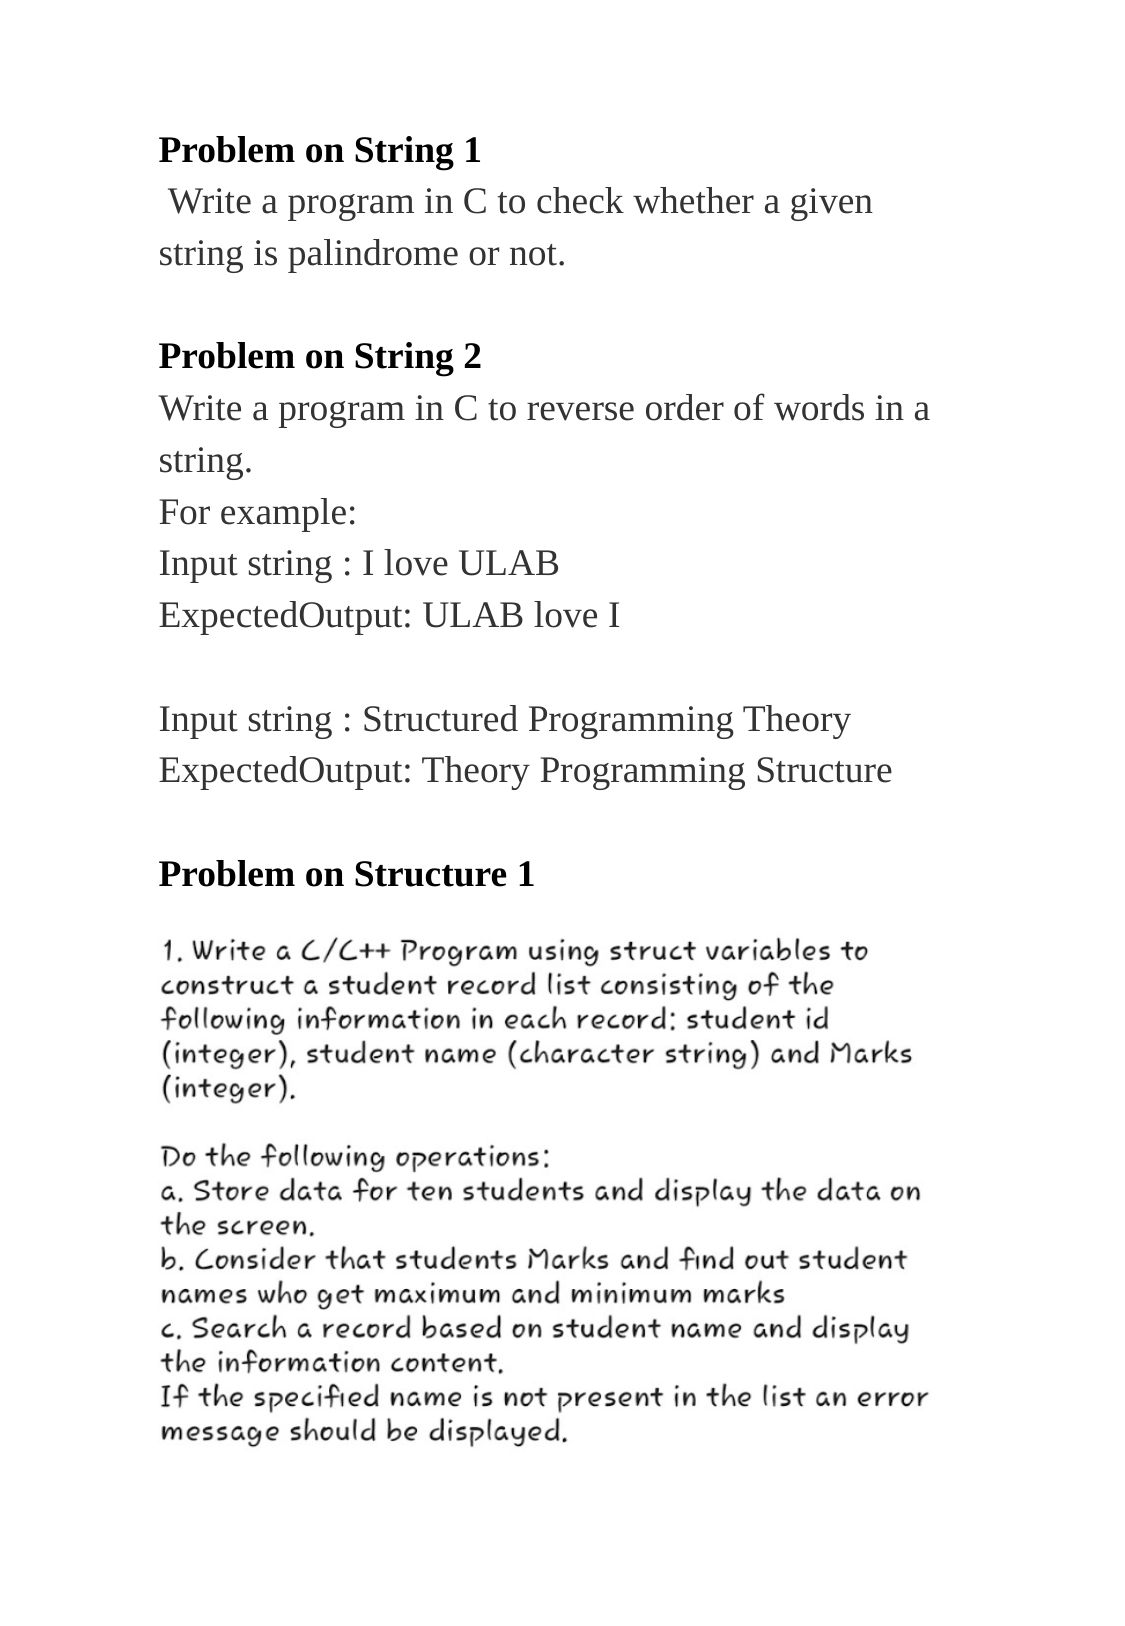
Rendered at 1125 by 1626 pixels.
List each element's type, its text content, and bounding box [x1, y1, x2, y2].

text_box Problem on String 1 Write a program in C to check whether a given string is palindrome or not. Problem on String 2 Write a program in C to reverse order of words in a string. For example: Input string : I love ULAB ExpectedOutput: ULAB love I Input string : Structured Programming Theory ExpectedOutput: Theory Programming Structure Problem on Structure 1 [143, 110, 982, 947]
picture [143, 921, 948, 1462]
